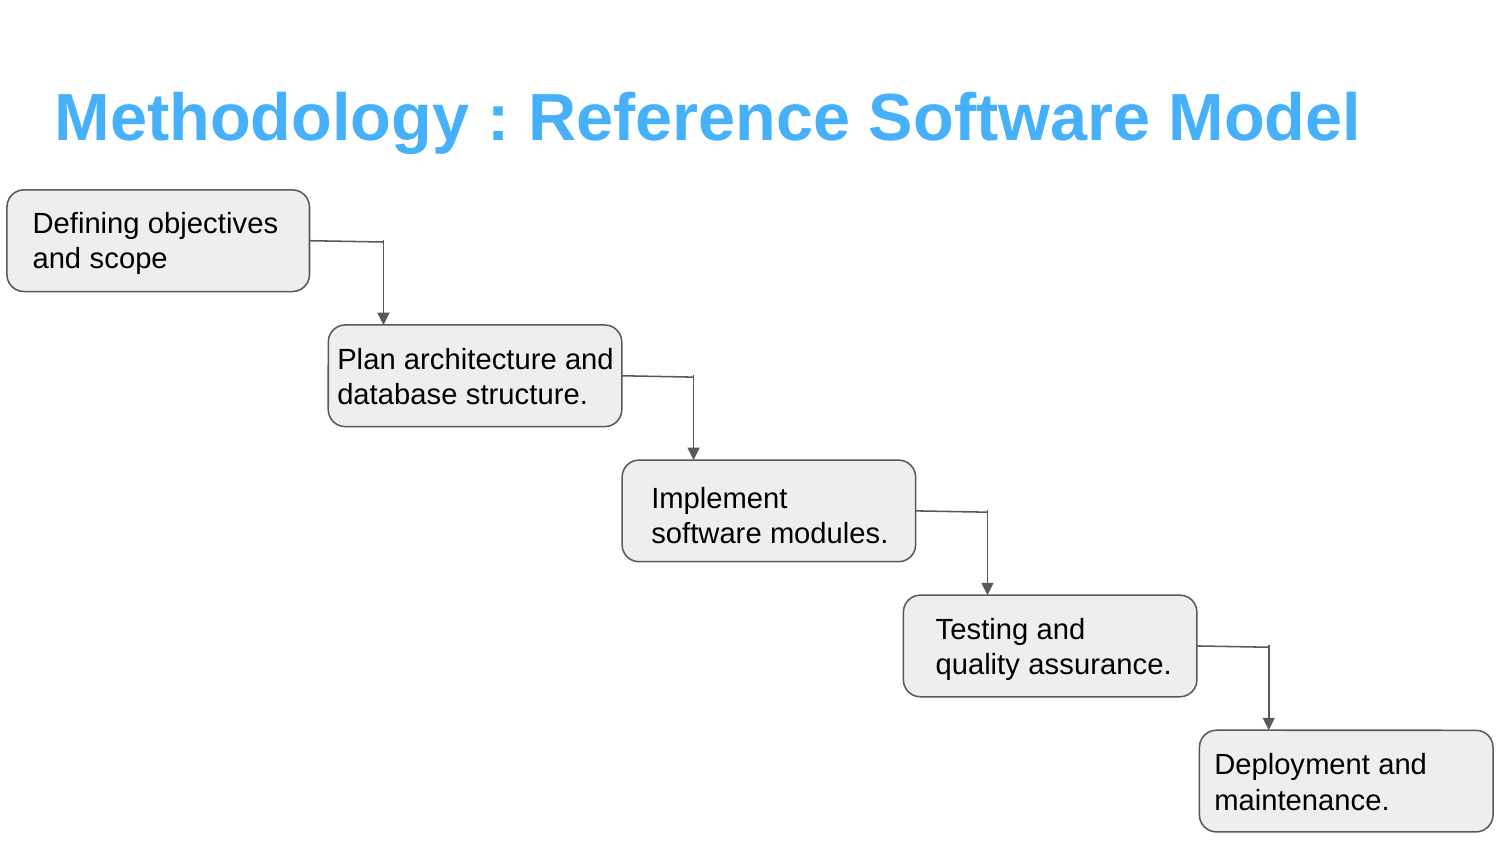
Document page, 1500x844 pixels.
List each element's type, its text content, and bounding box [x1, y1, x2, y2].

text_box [903, 594, 1269, 731]
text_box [328, 324, 694, 461]
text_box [621, 459, 988, 596]
text_box Deployment and maintenance. [1199, 730, 1470, 833]
text_box [1470, 730, 1494, 832]
text_box Methodology : Reference Software Model [39, 65, 1381, 161]
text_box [6, 189, 384, 326]
